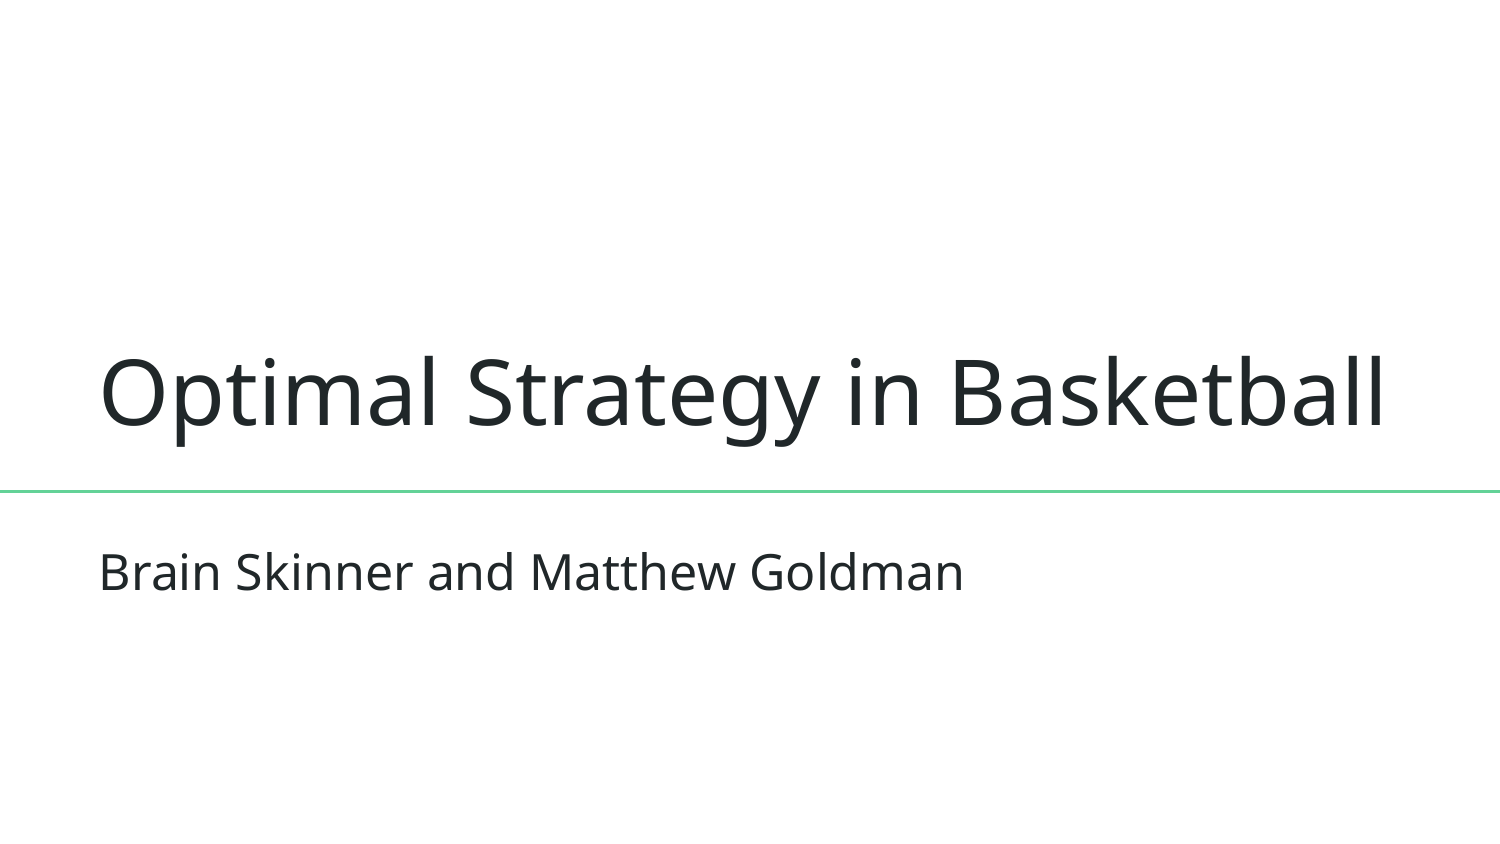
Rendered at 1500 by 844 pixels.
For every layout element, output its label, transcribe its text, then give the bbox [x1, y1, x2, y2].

subtitle Brain Skinner and Matthew Goldman [83, 522, 1417, 626]
title Optimal Strategy in Basketball [83, 206, 1417, 467]
